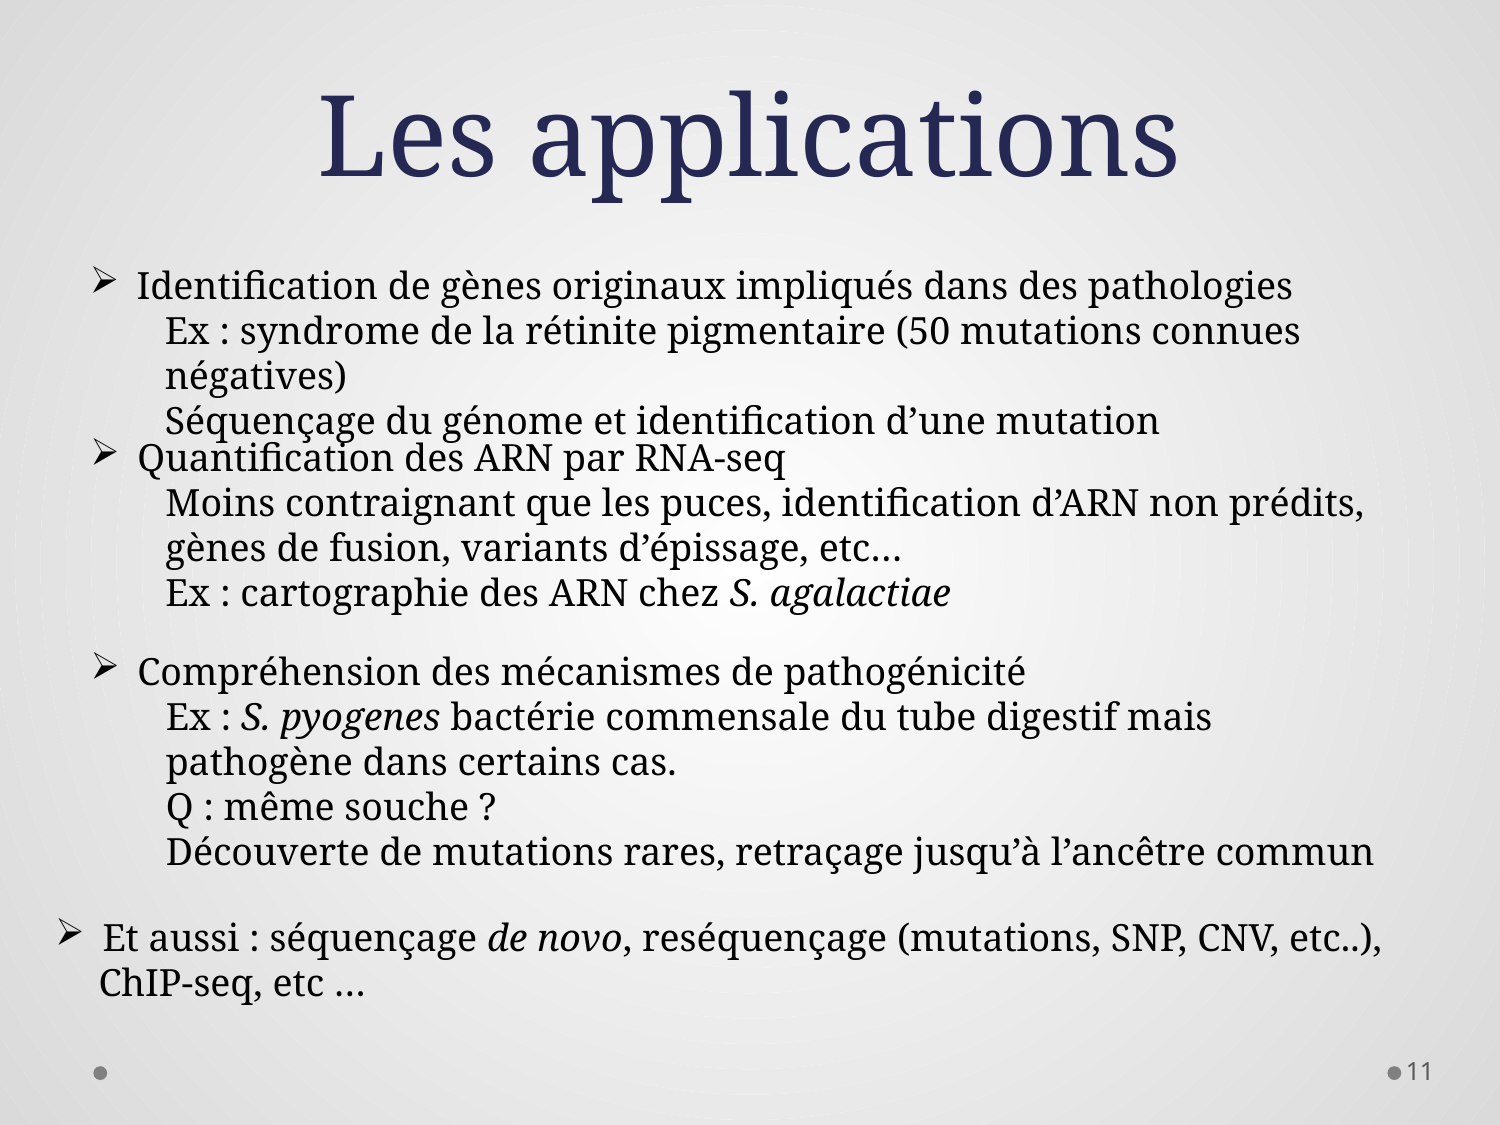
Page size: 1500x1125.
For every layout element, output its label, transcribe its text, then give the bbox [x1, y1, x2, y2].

text_box Quantification des ARN par RNA-seq Moins contraignant que les puces, identification d’ARN non prédits, gènes de fusion, variants d’épissage, etc… Ex : cartographie des ARN chez S. agalactiae [75, 426, 1425, 667]
text_box Identification de gènes originaux impliqués dans des pathologies Ex : syndrome de la rétinite pigmentaire (50 mutations connues négatives) Séquençage du génome et identification d’une mutation [75, 254, 1483, 450]
text_box Les applications [74, 70, 1425, 279]
text_box Et aussi : séquençage de novo, reséquençage (mutations, SNP, CNV, etc..), ChIP-seq, etc … [40, 907, 1408, 1057]
text_box Compréhension des mécanismes de pathogénicité Ex : S. pyogenes bactérie commensale du tube digestif mais pathogène dans certains cas. Q : même souche ? Découverte de mutations rares, retraçage jusqu’à l’ancêtre commun [74, 640, 1425, 926]
slide_number 11 [1401, 1042, 1494, 1103]
